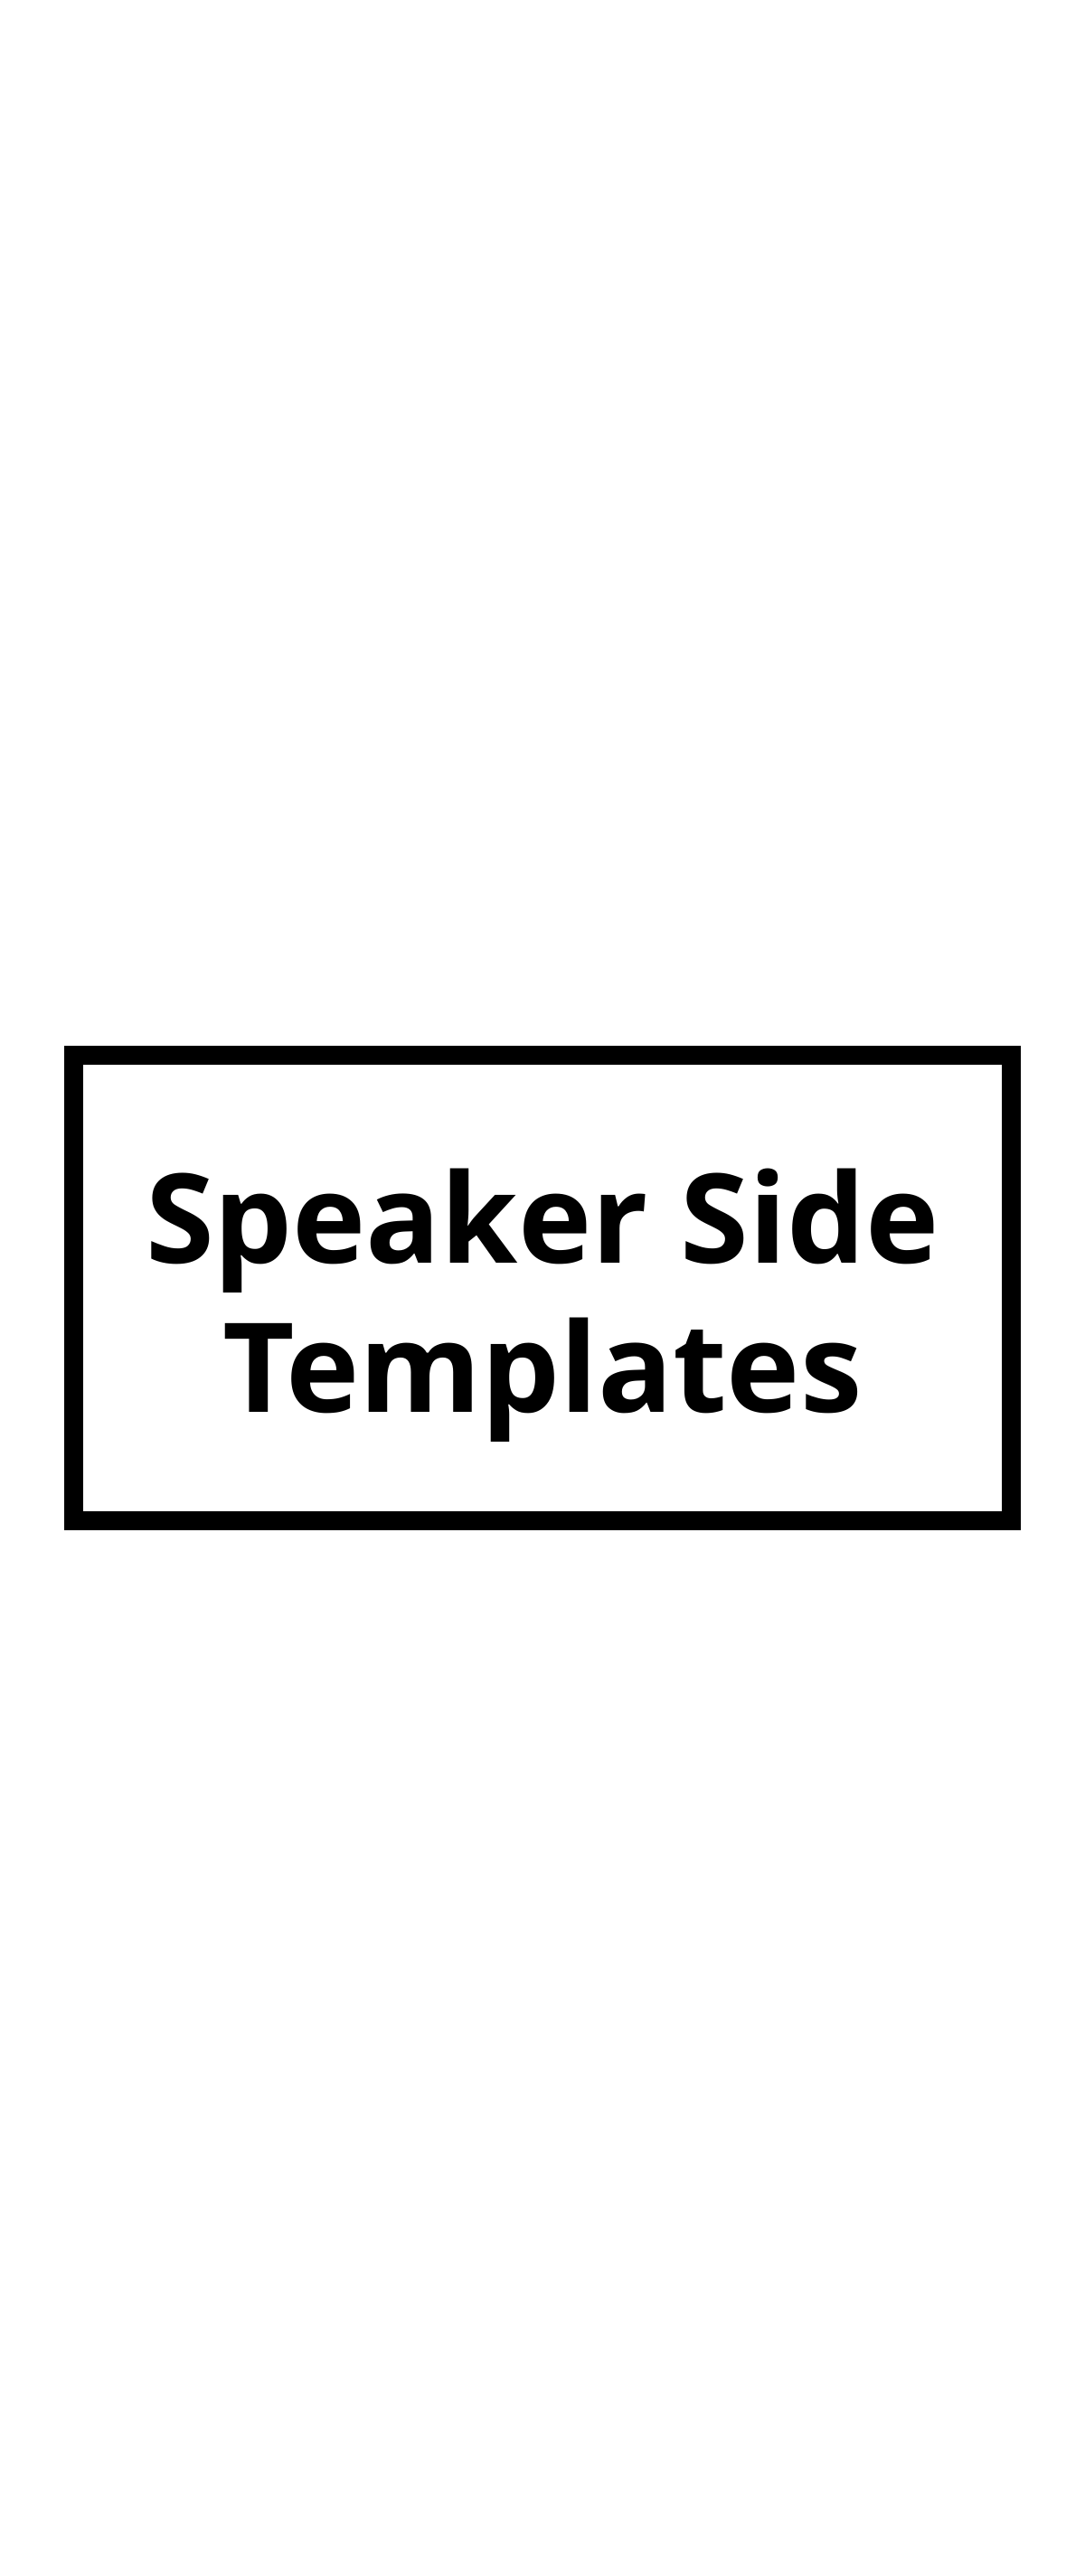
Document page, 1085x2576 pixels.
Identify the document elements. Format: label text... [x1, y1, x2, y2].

text_box Speaker Side Templates [72, 1054, 1013, 1521]
